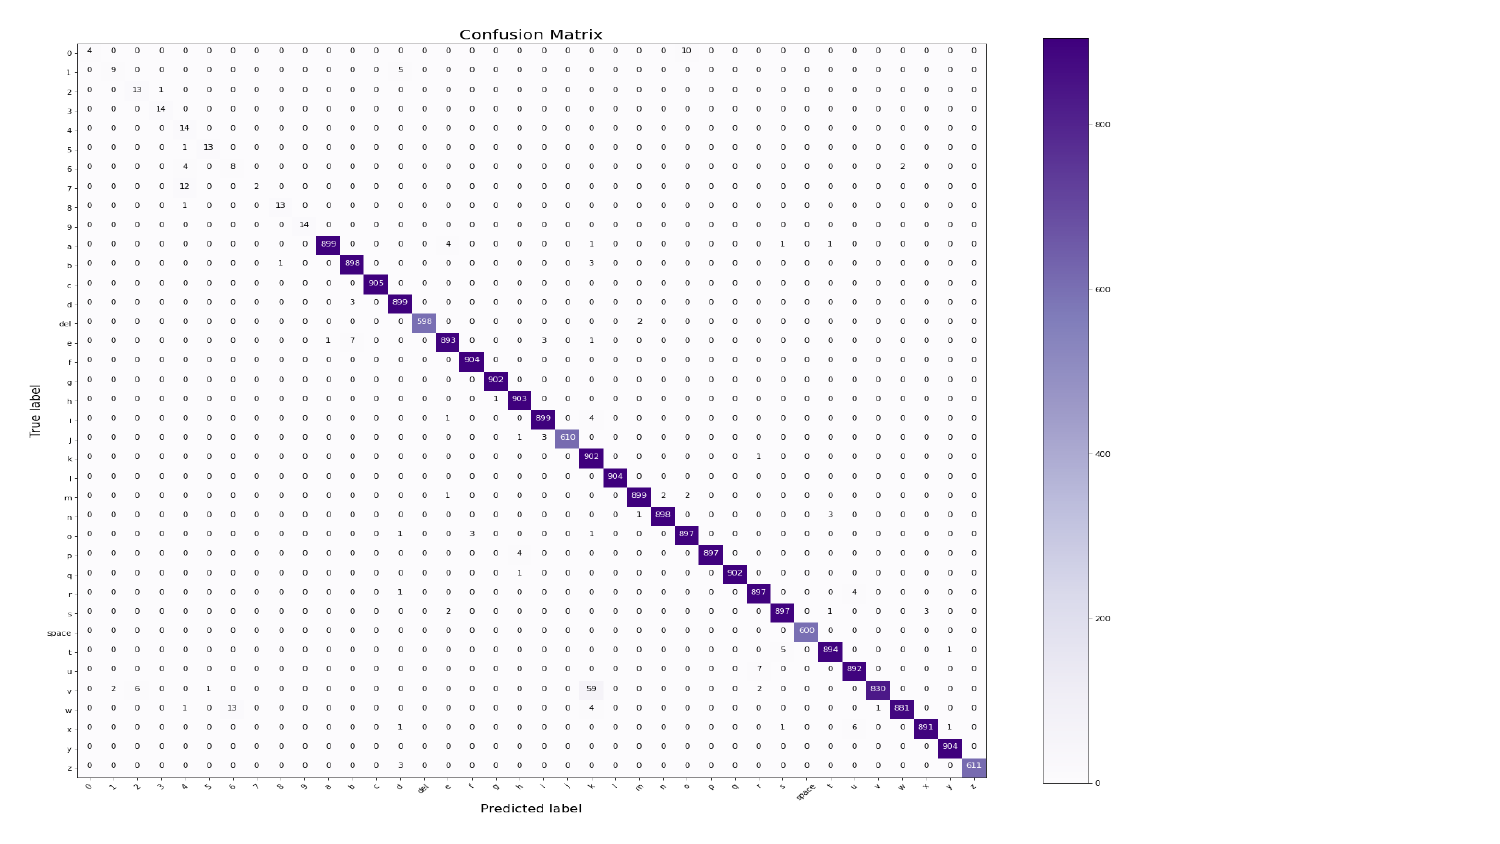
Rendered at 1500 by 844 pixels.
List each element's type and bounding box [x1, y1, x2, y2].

picture [24, 24, 1116, 819]
